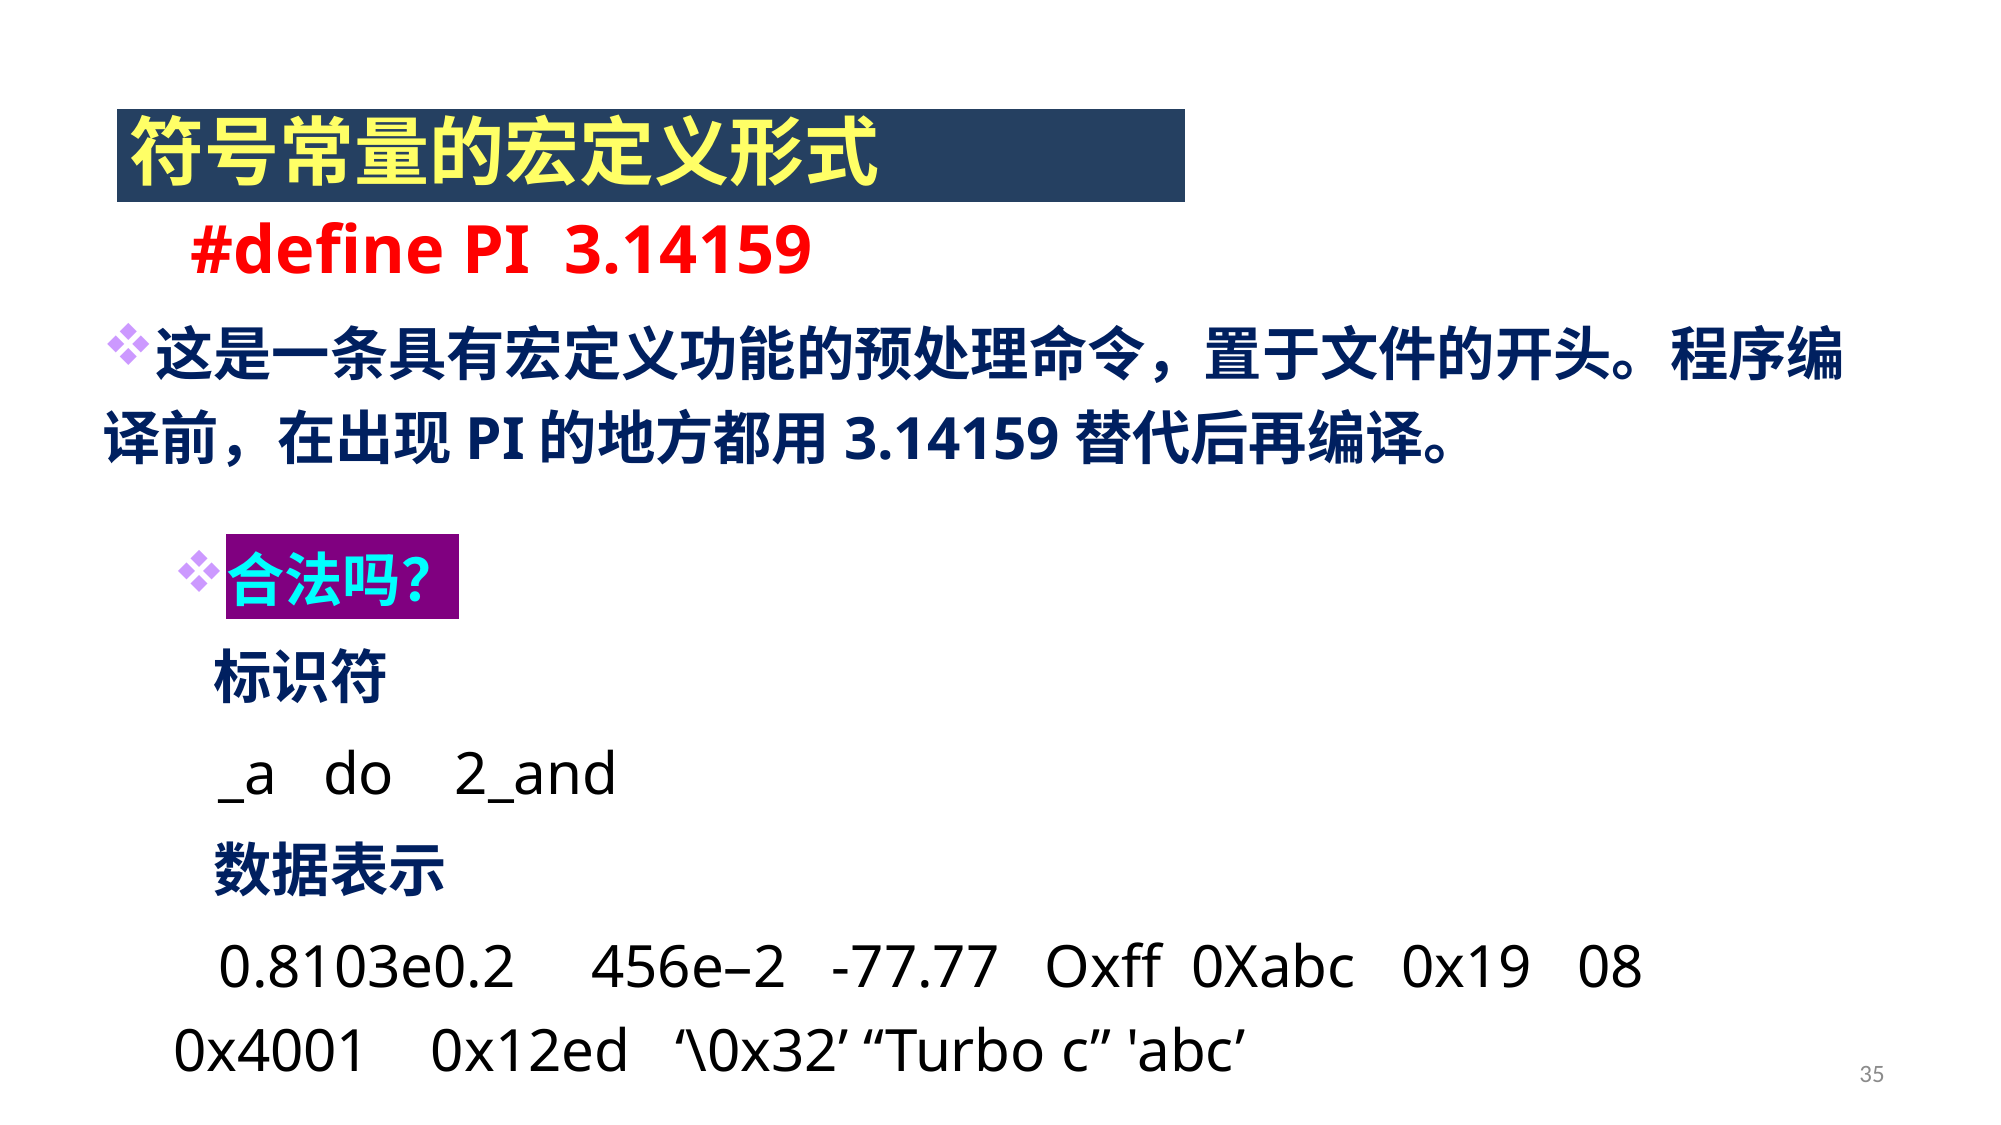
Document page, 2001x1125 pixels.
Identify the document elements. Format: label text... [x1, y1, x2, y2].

text_box 合法吗？ 标识符 _a do 2_and 数据表示 0.8103e0.2 456e–2 -77.77 Oxff 0Xabc 0x19 08 0x4001 0x12ed ‘\0x32’ “Turbo c” 'abc’ [173, 529, 1827, 1084]
text_box 符号常量的宏定义形式 [114, 105, 1188, 206]
slide_number 35 [1433, 1042, 1900, 1103]
text_box #define PI 3.14159 [190, 206, 1434, 287]
text_box 这是一条具有宏定义功能的预处理命令，置于文件的开头。程序编译前，在出现PI的地方都用3.14159替代后再编译。 [102, 302, 1856, 471]
